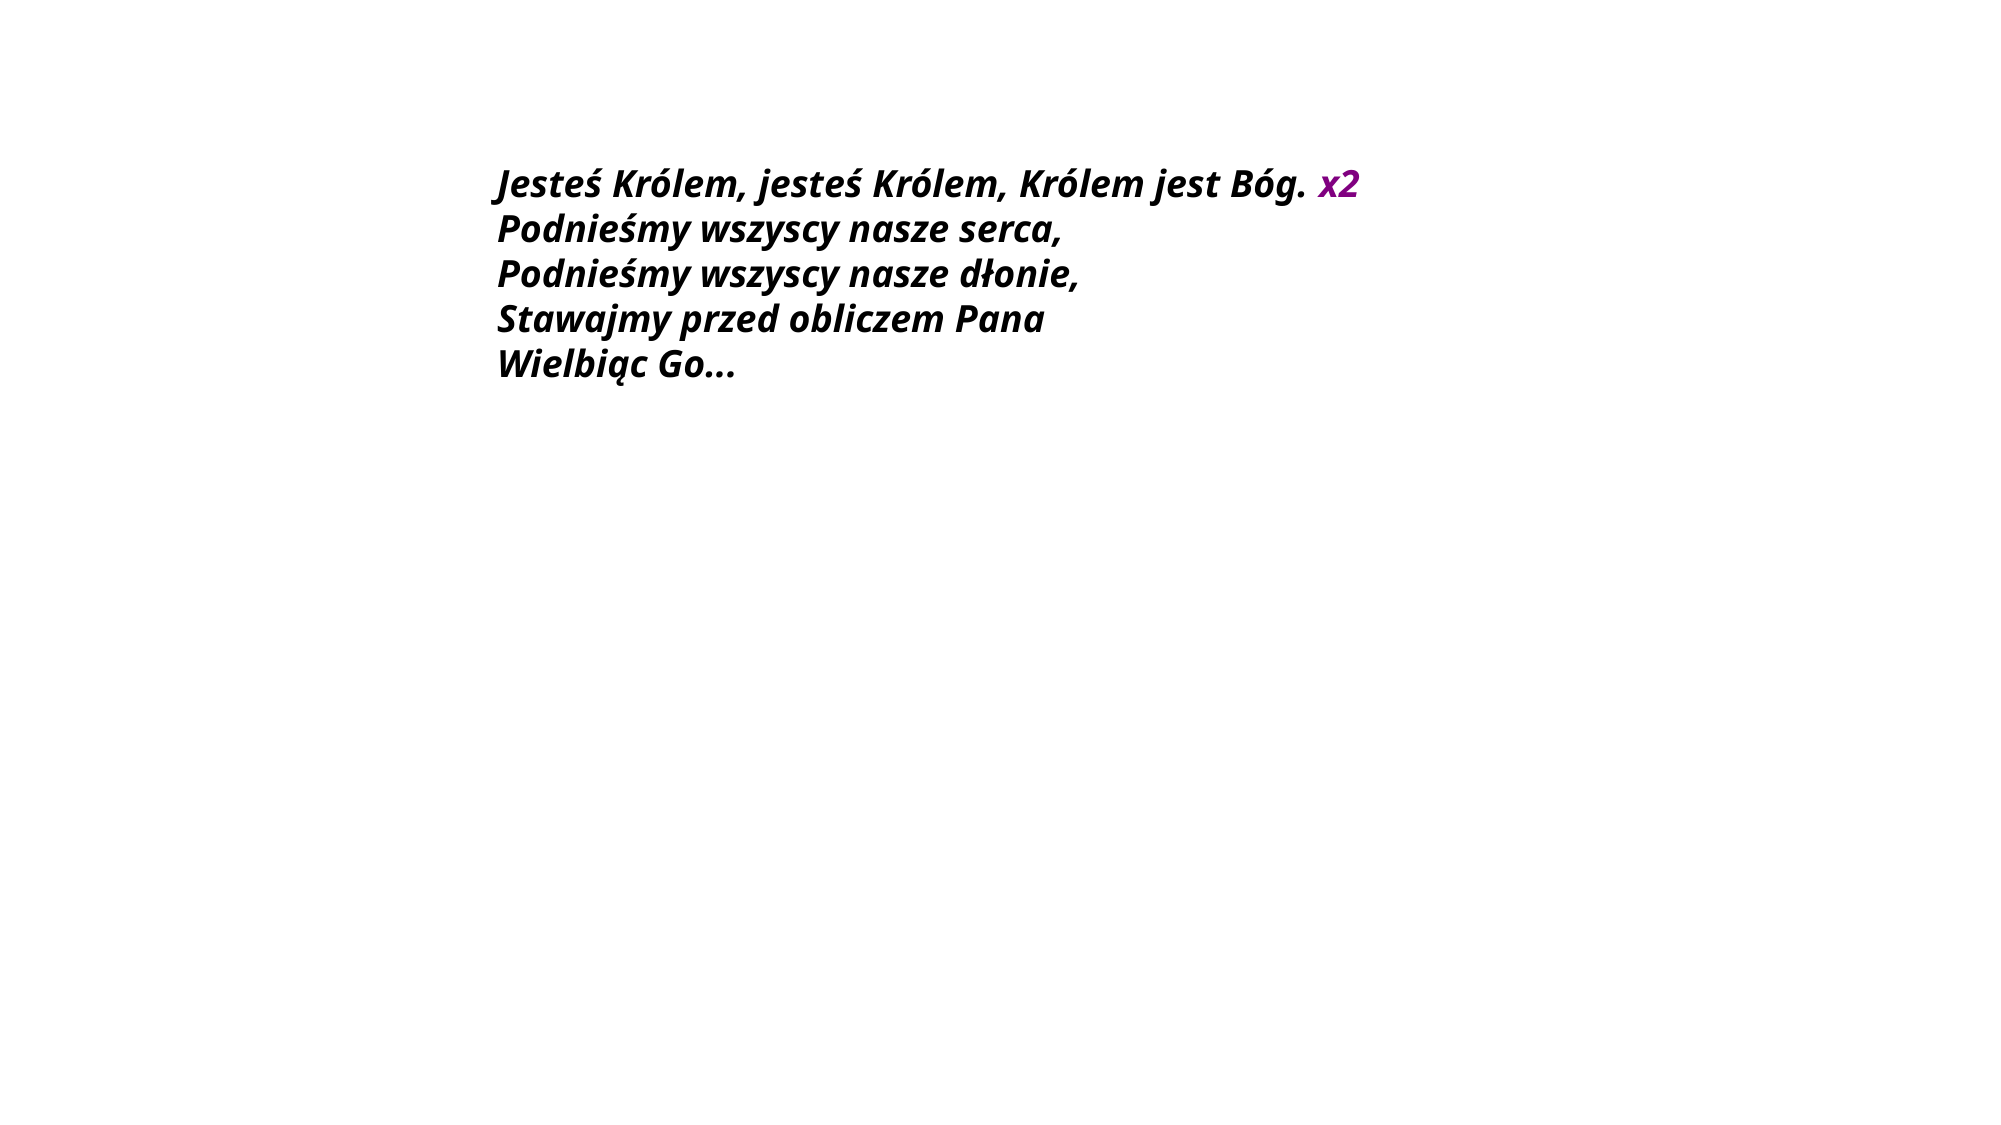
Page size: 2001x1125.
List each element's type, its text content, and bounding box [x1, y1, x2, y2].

text_box Jesteś Królem, jesteś Królem, Królem jest Bóg. x2 Podnieśmy wszyscy nasze serca, Podnieśmy wszyscy nasze dłonie, Stawajmy przed obliczem Pana Wielbiąc Go... [482, 152, 1518, 393]
